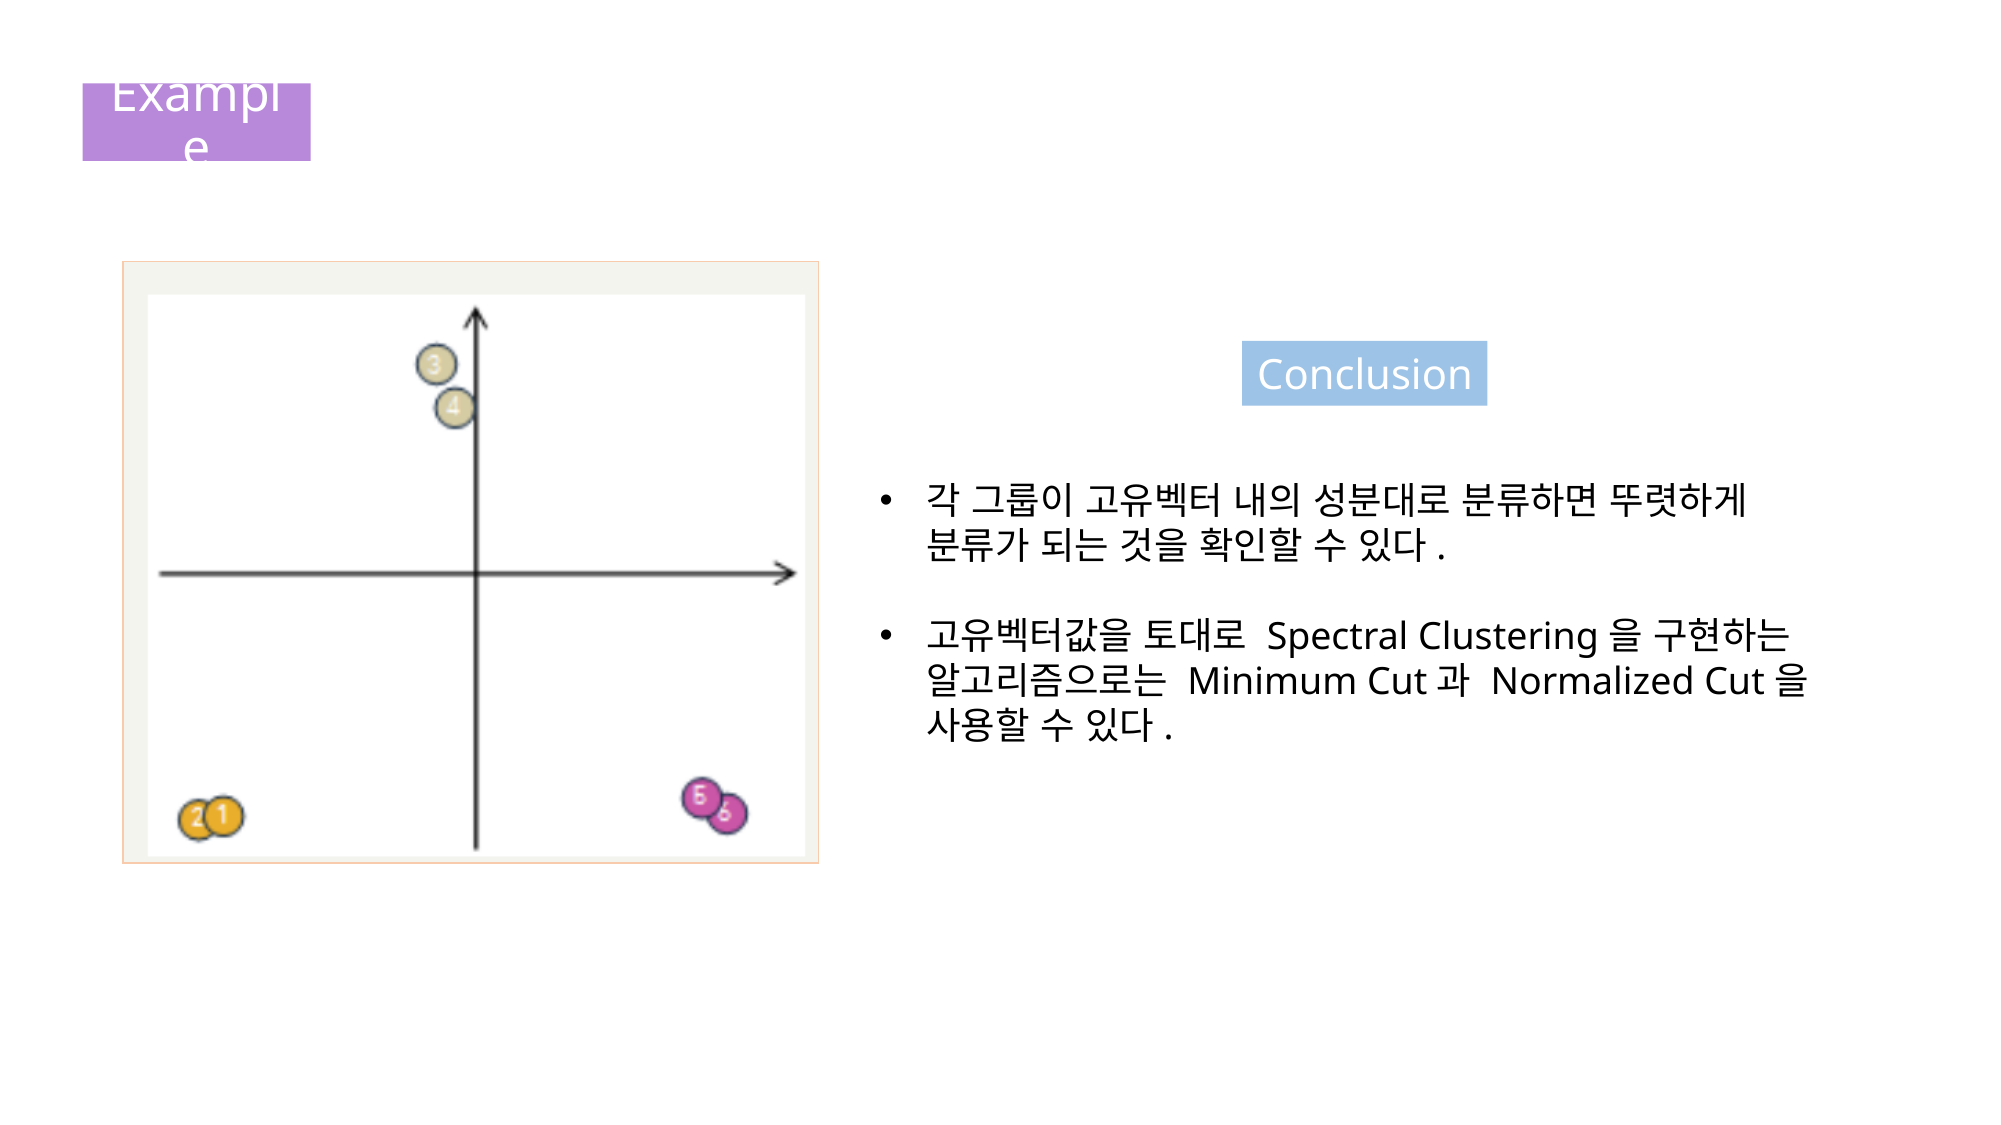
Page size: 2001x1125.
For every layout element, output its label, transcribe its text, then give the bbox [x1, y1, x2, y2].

title Example [82, 83, 311, 161]
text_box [123, 262, 1865, 863]
